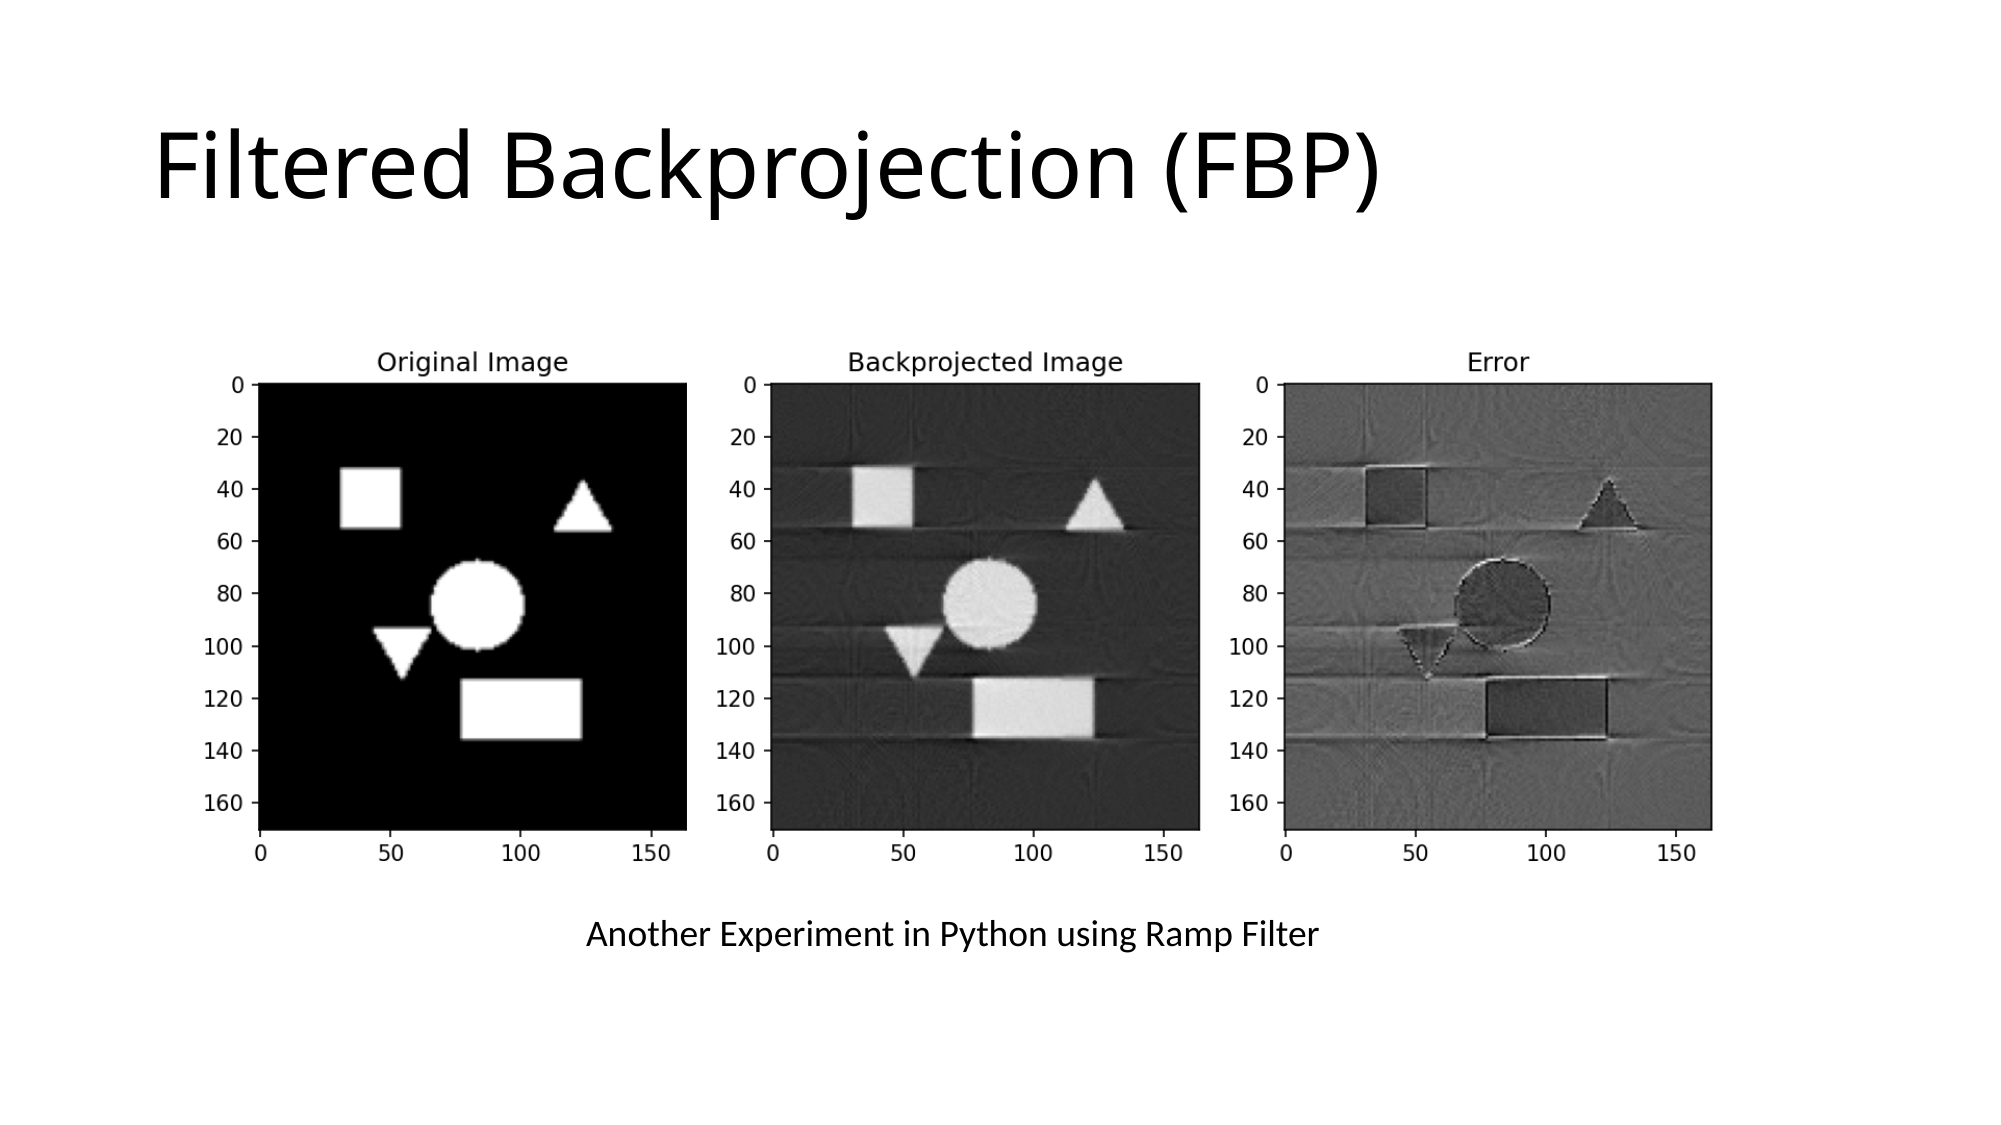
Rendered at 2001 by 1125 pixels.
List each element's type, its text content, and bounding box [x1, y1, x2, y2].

picture [155, 316, 1751, 885]
title Filtered Backprojection (FBP) [137, 59, 1863, 278]
text_box Another Experiment in Python using Ramp Filter [571, 901, 1454, 961]
